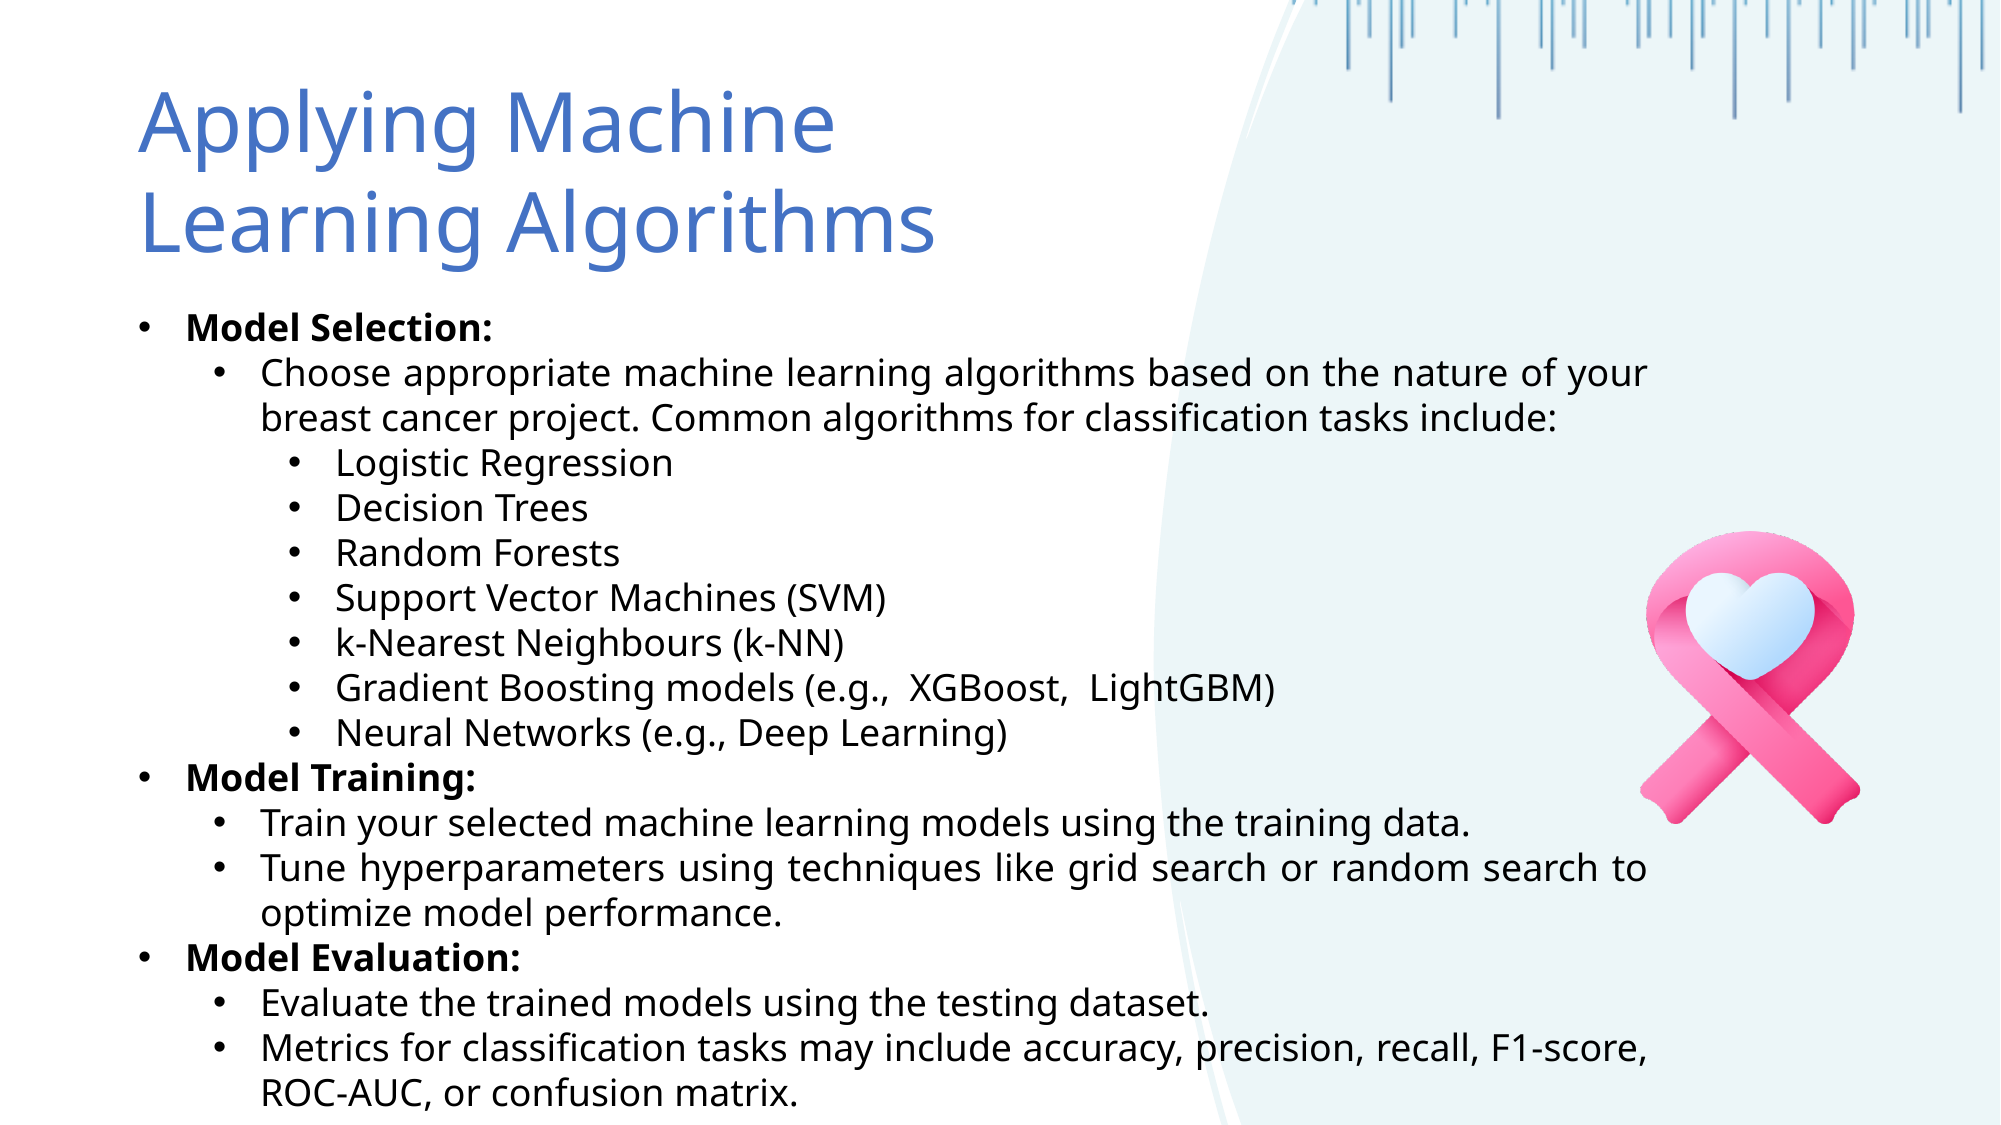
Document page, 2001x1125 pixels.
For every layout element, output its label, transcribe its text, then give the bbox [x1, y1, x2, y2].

text_box Applying Machine Learning Algorithms [123, 62, 1000, 277]
picture [1153, 0, 2000, 1125]
text_box Model Selection: Choose appropriate machine learning algorithms based on the nature of your breast cancer project. Common algorithms for classification tasks include: Logistic Regression Decision Trees Random Forests Support Vector Machines (SVM) k-Nearest Neighbours (k-NN) Gradient Boosting models (e.g., XGBoost, LightGBM) Neural Networks (e.g., Deep Learning) Model Training: Train your selected machine learning models using the training data. Tune hyperparameters using techniques like grid search or random search to optimize model performance. Model Evaluation: Evaluate the trained models using the testing dataset. Metrics for classification tasks may include accuracy, precision, recall, F1-score, ROC-AUC, or confusion matrix. [123, 296, 1153, 1125]
